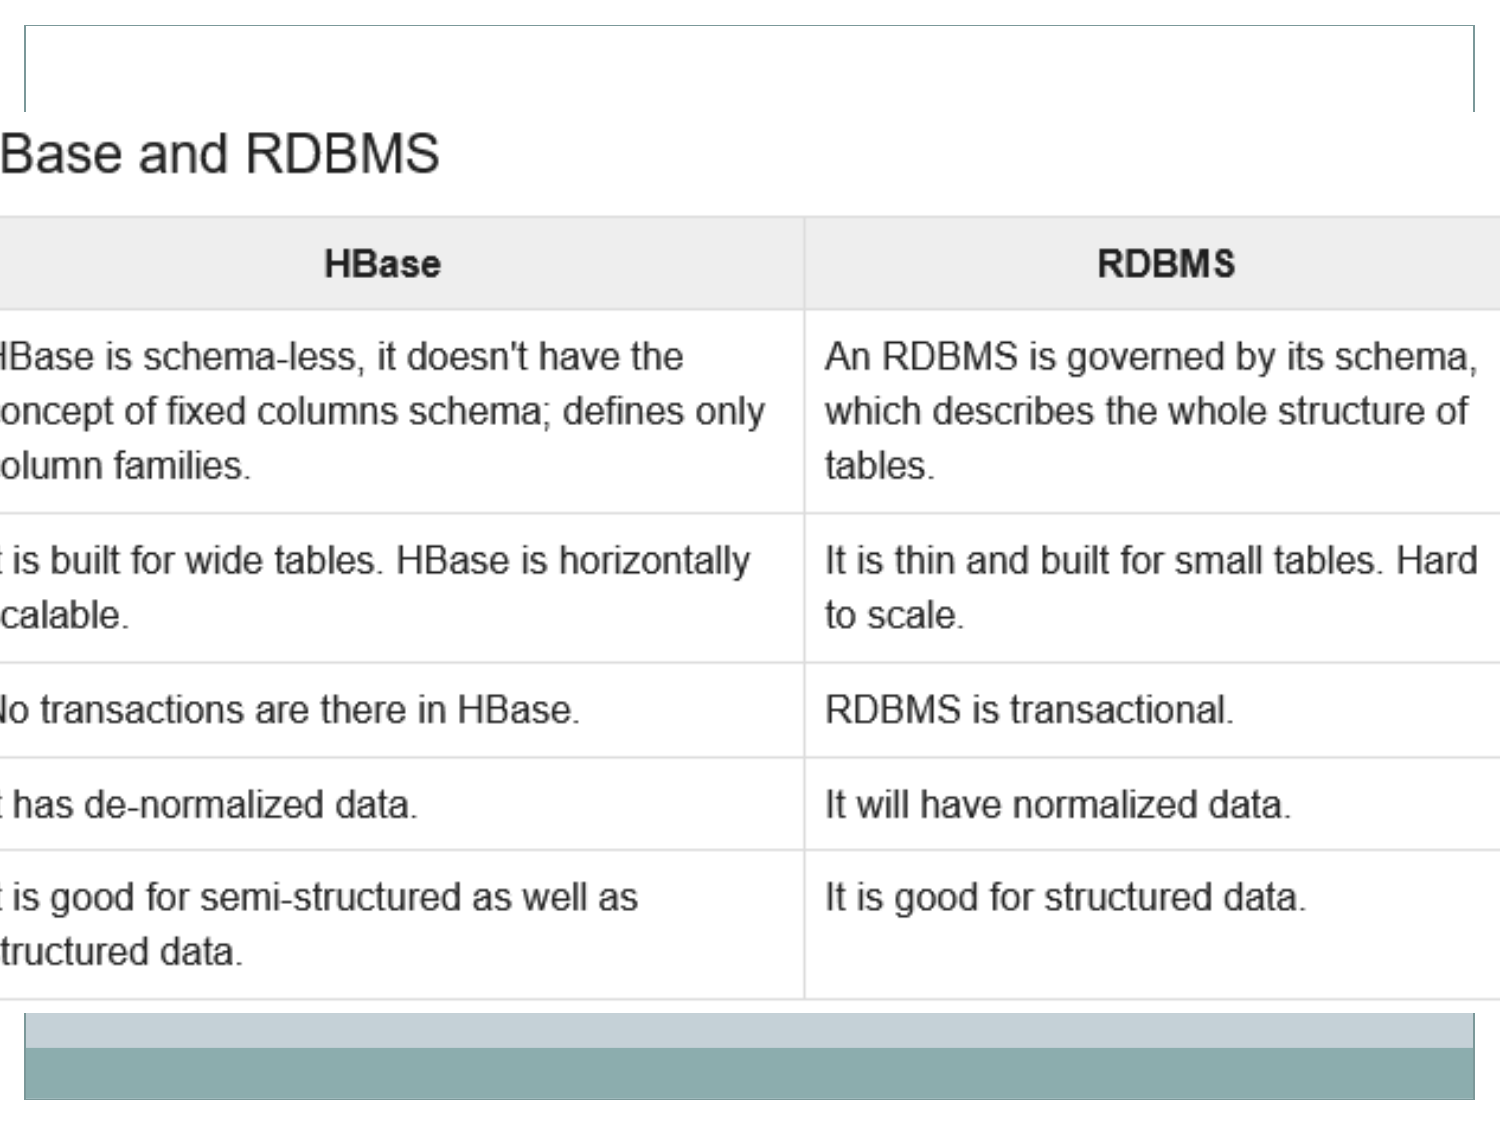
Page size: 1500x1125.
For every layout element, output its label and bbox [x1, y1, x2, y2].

picture [0, 112, 1500, 1013]
